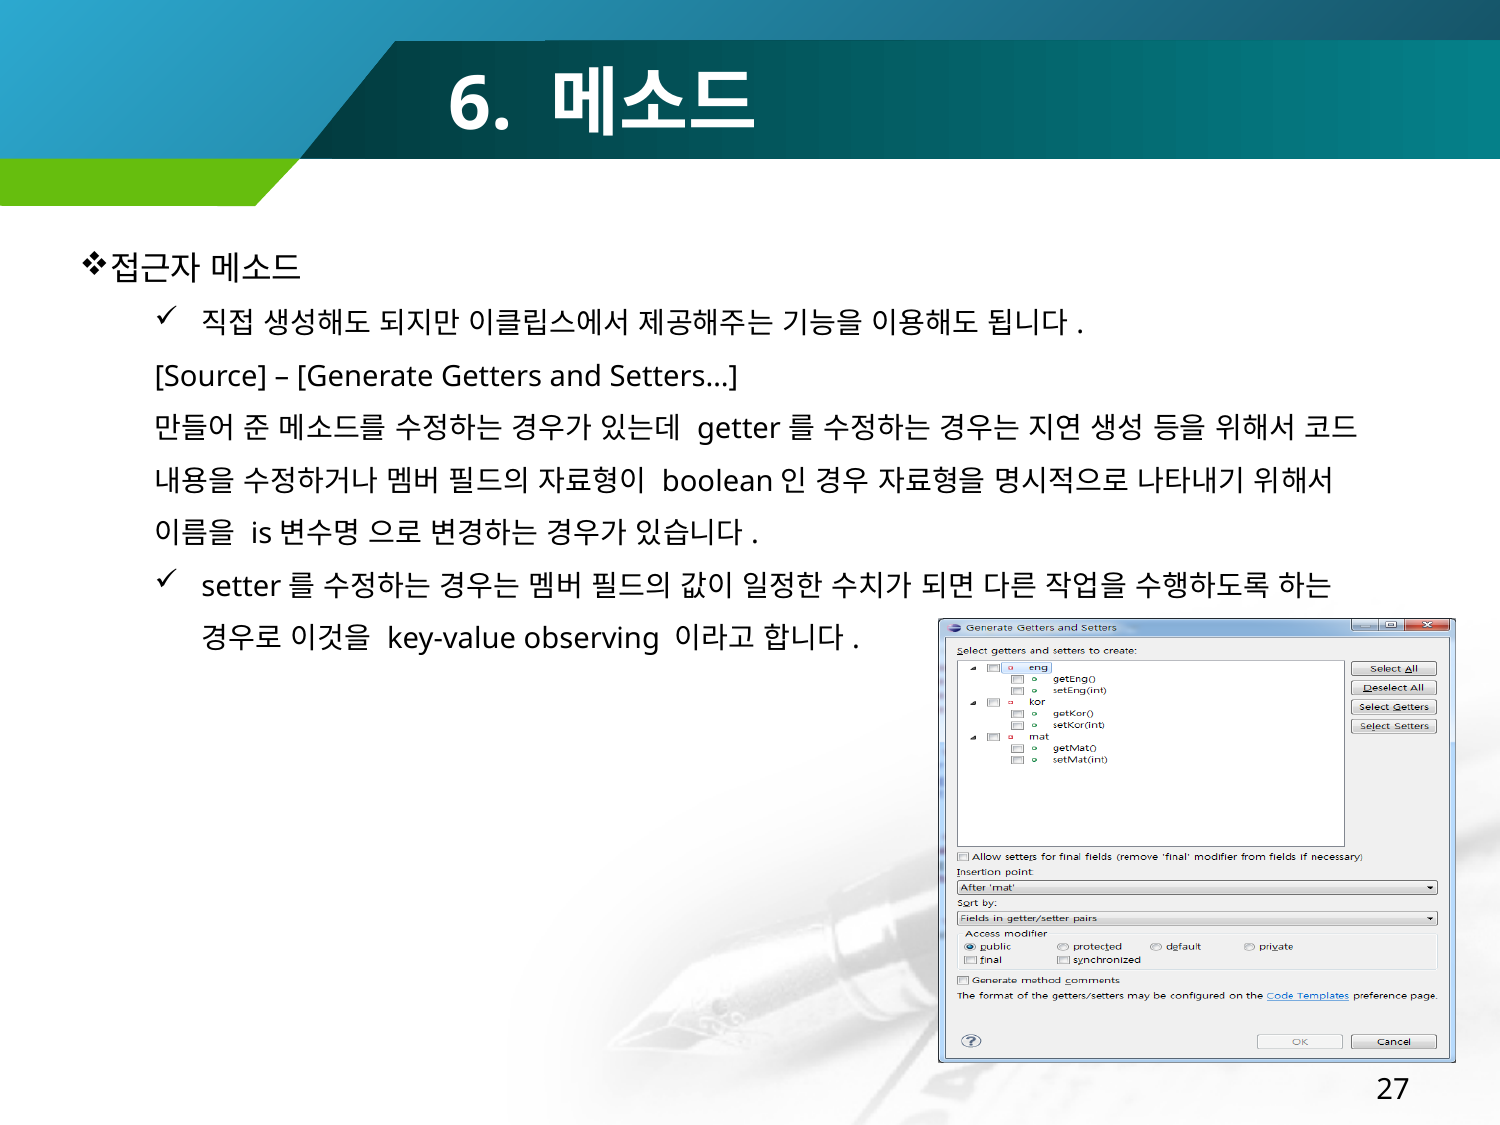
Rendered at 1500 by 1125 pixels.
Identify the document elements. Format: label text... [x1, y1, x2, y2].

text_box 접근자 메소드 직접 생성해도 되지만 이클립스에서 제공해주는 기능을 이용해도 됩니다. [Source] – [Generate Getters and Setters…] 만들어 준 메소드를 수정하는 경우가 있는데 getter를 수정하는 경우는 지연 생성 등을 위해서 코드 내용을 수정하거나 멤버 필드의 자료형이 boolean인 경우 자료형을 명시적으로 나타내기 위해서 이름을 is변수명 으로 변경하는 경우가 있습니다. setter를 수정하는 경우는 멤버 필드의 값이 일정한 수치가 되면 다른 작업을 수행하도록 하는 경우로 이것을 key-value observing 이라고 합니다. [64, 219, 1424, 662]
slide_number 27 [1074, 1071, 1426, 1103]
picture [490, 448, 1500, 1125]
title 6. 메소드 [433, 36, 1500, 163]
